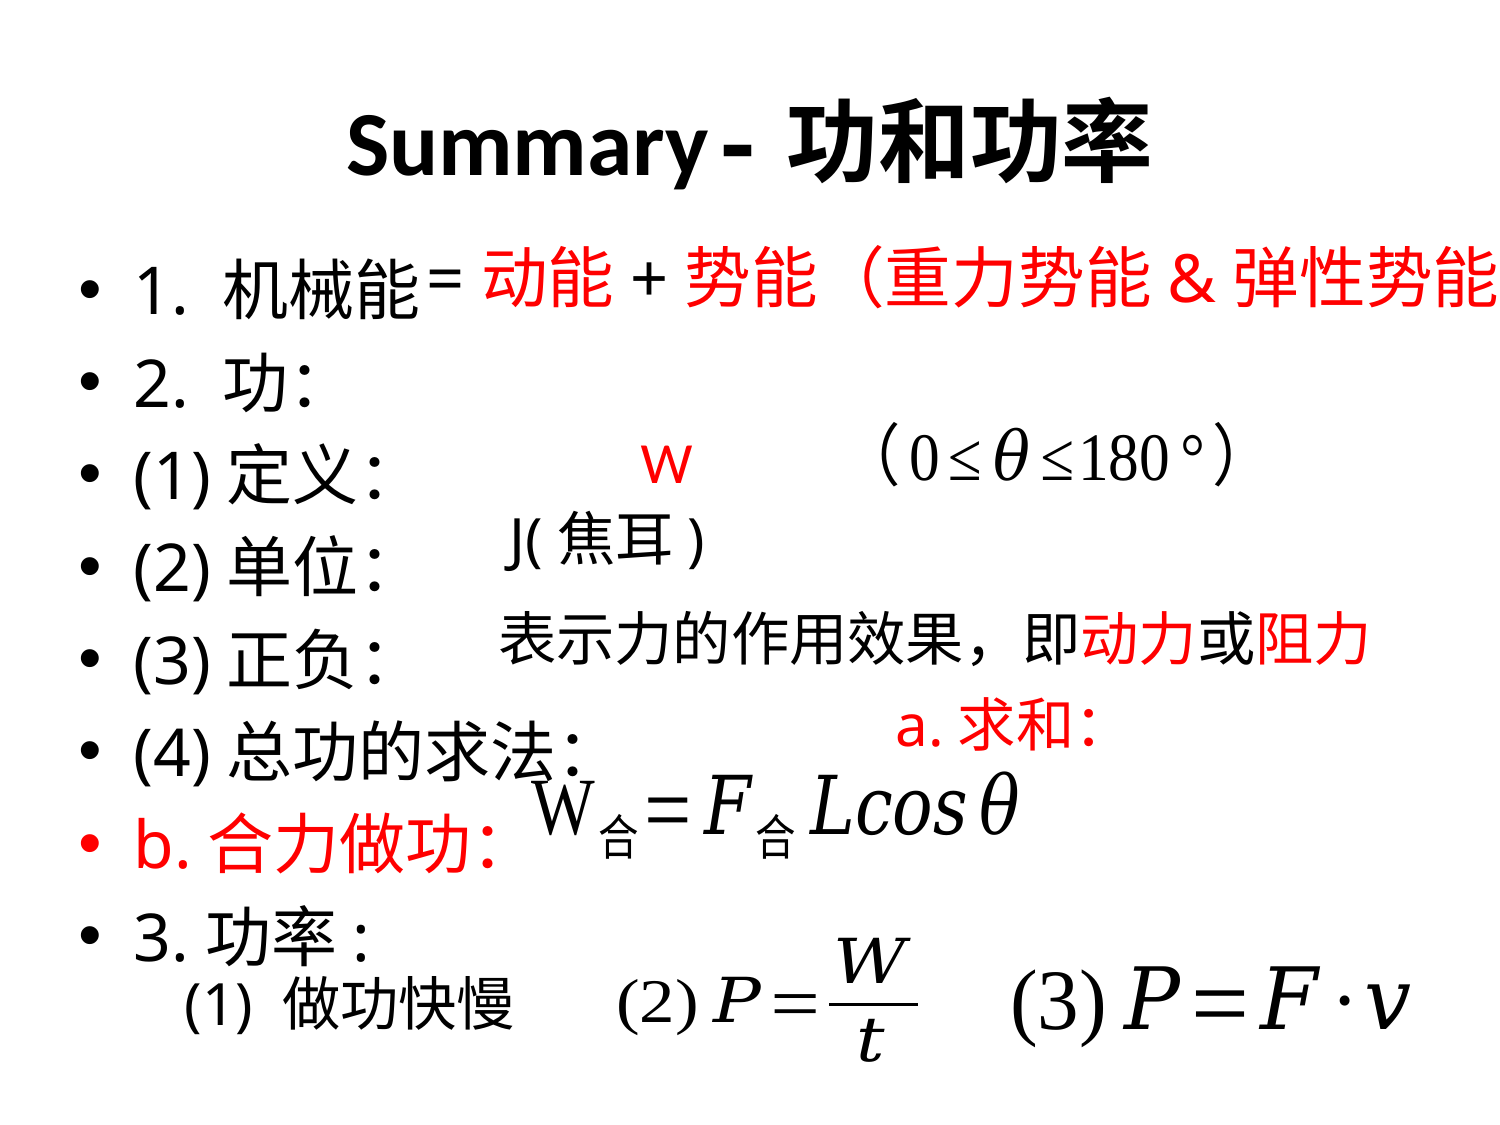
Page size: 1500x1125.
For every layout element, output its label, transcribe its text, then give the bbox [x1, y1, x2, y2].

title Summary-功和功率 [75, 45, 1425, 233]
text_box 表示力的作用效果，即动力或阻力 [483, 594, 1387, 680]
text_box =动能+势能（重力势能&弹性势能） [412, 228, 1500, 323]
text_box J(焦耳) [494, 494, 720, 580]
text_box (1) 做功快慢 [169, 959, 530, 1045]
list 1. 机械能 2. 功： (1)定义： (2)单位： (3)正负： (4)总功的求法： b.合力做功： 3.功率: [63, 241, 1414, 984]
